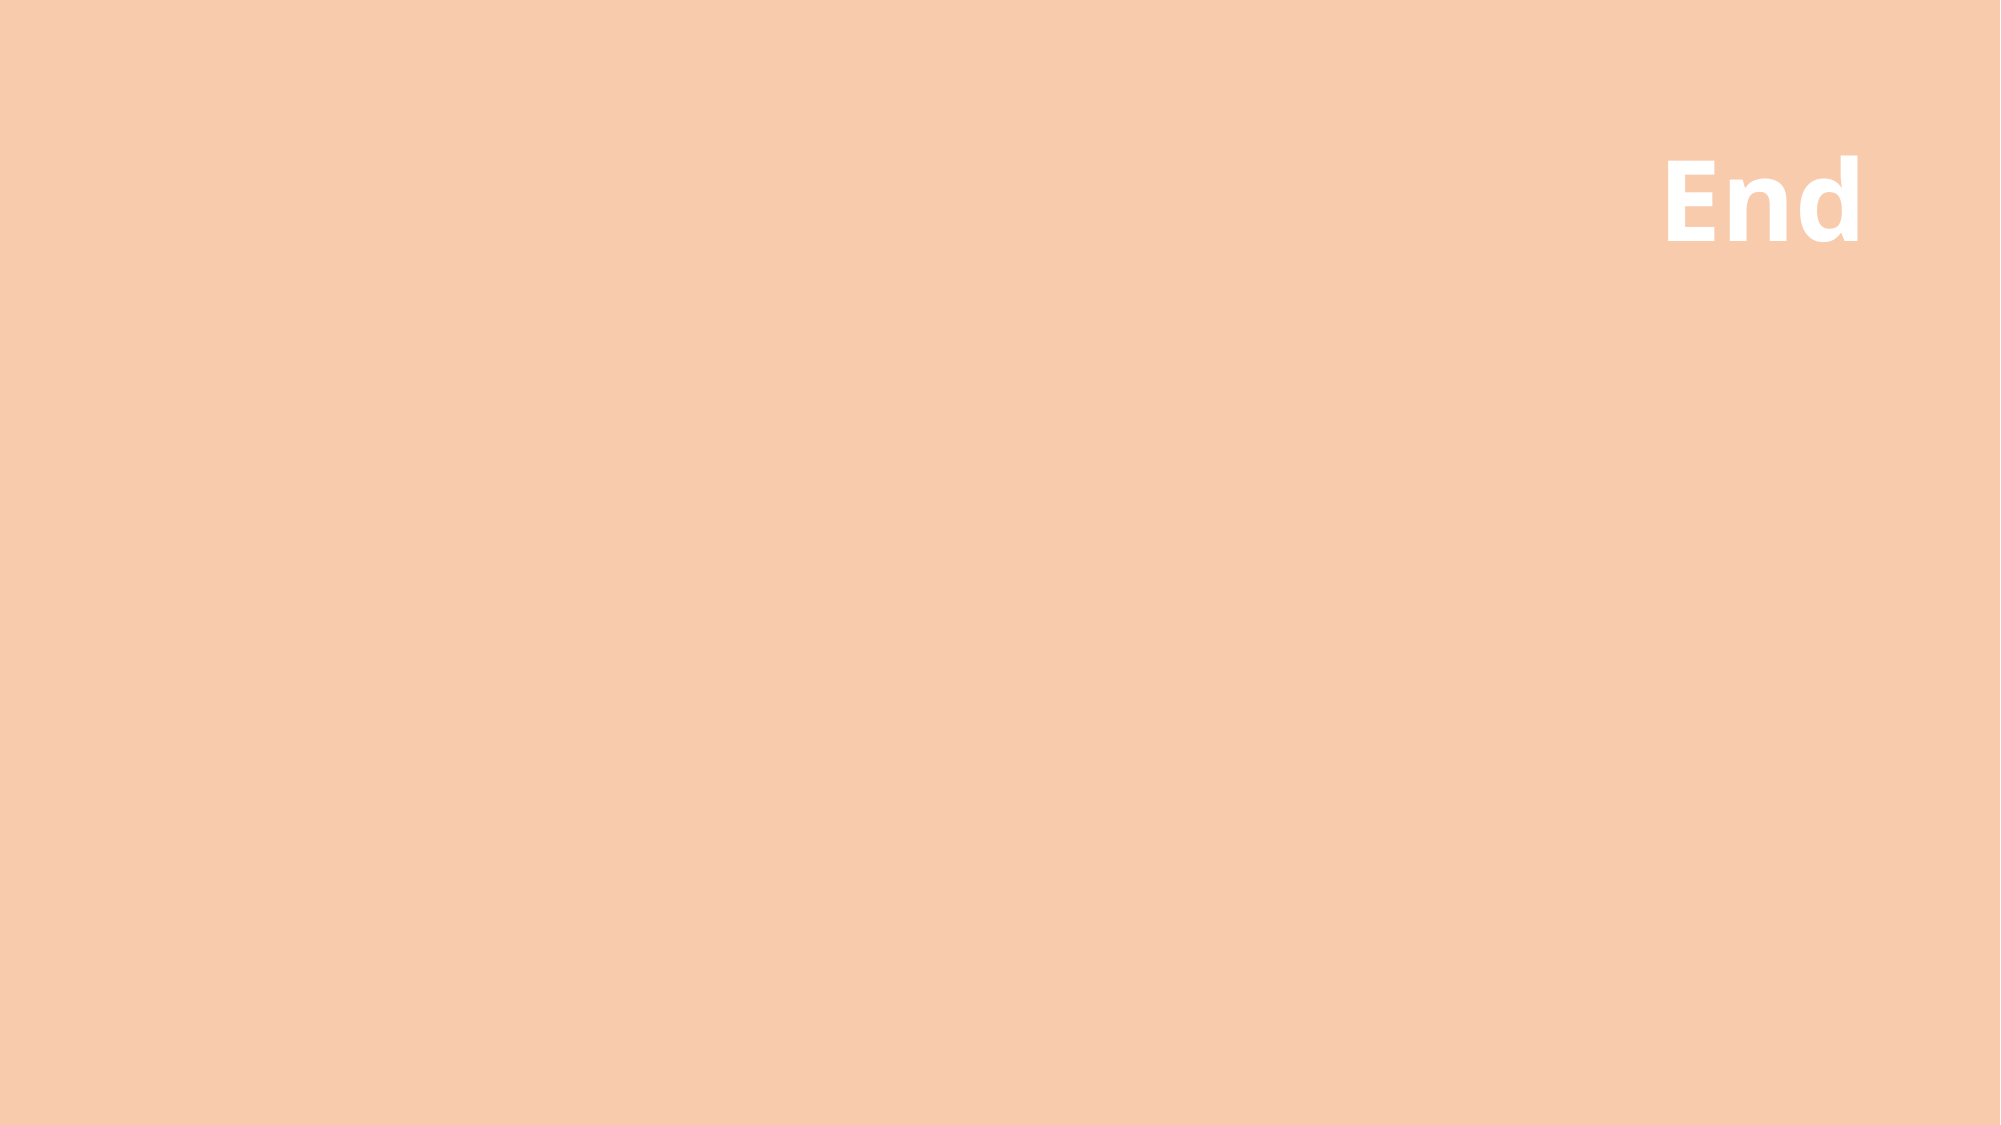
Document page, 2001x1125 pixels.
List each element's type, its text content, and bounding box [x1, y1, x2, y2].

text_box [0, 0, 2000, 1125]
text_box End [1644, 121, 1882, 272]
